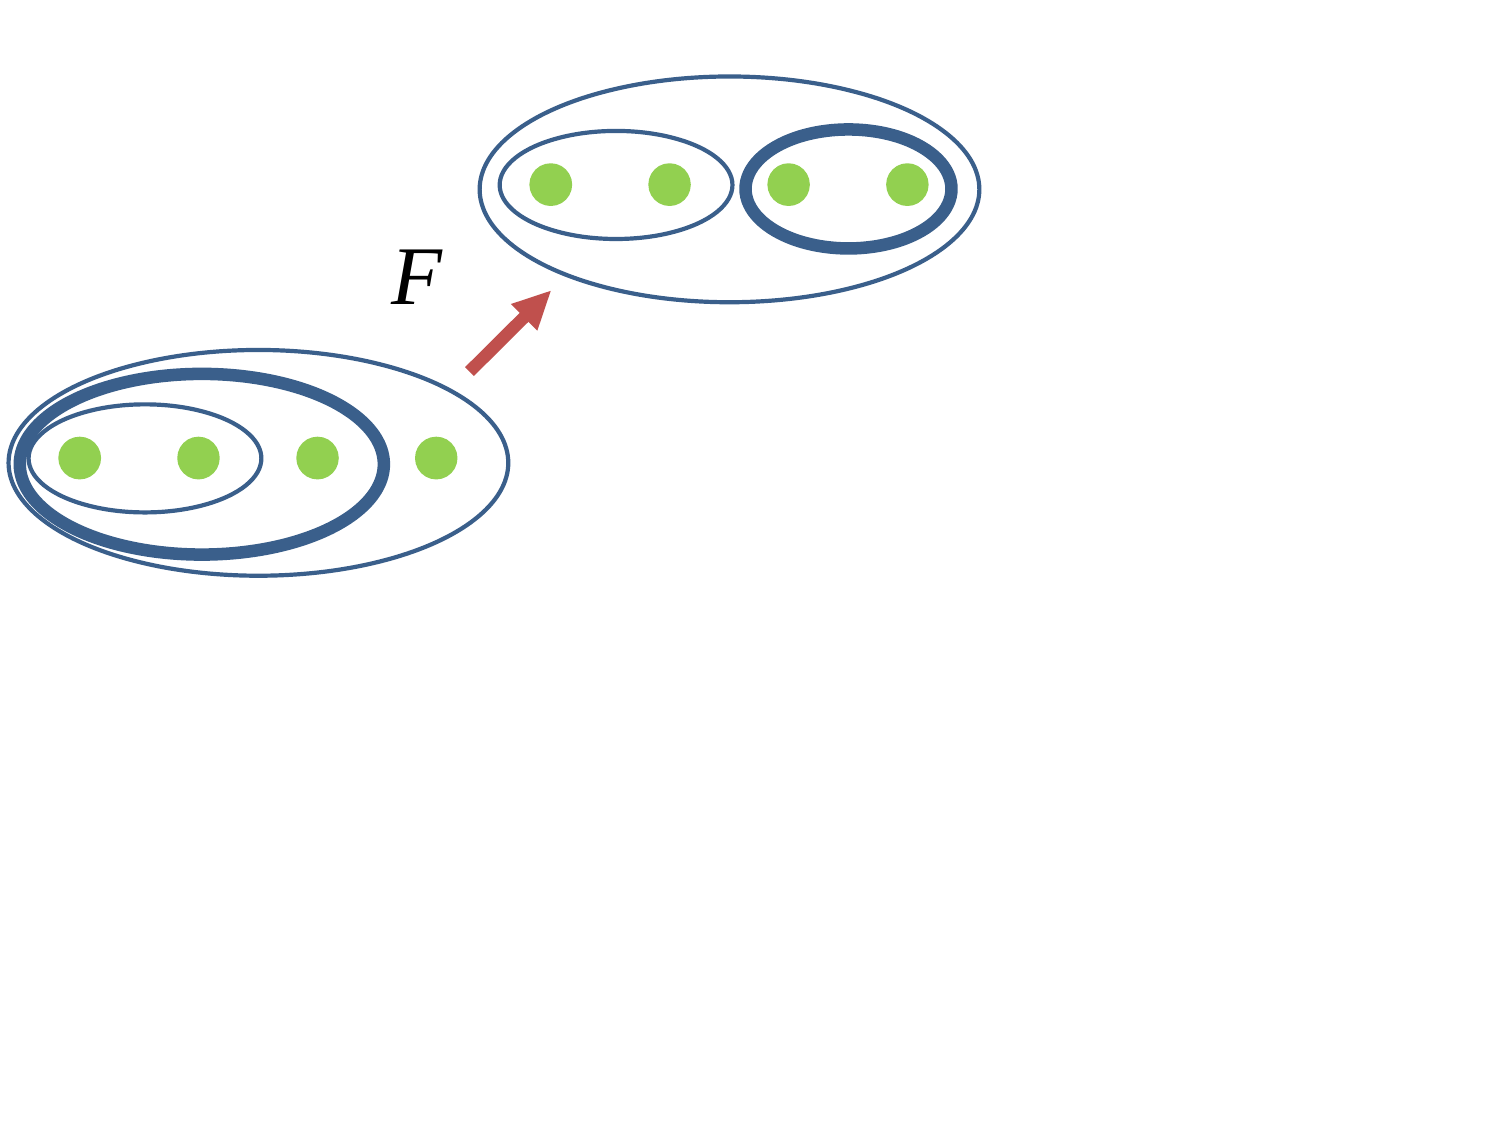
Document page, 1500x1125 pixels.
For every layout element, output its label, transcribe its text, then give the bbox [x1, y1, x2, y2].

text_box F [377, 213, 458, 329]
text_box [479, 76, 980, 303]
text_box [469, 290, 551, 372]
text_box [8, 349, 509, 576]
